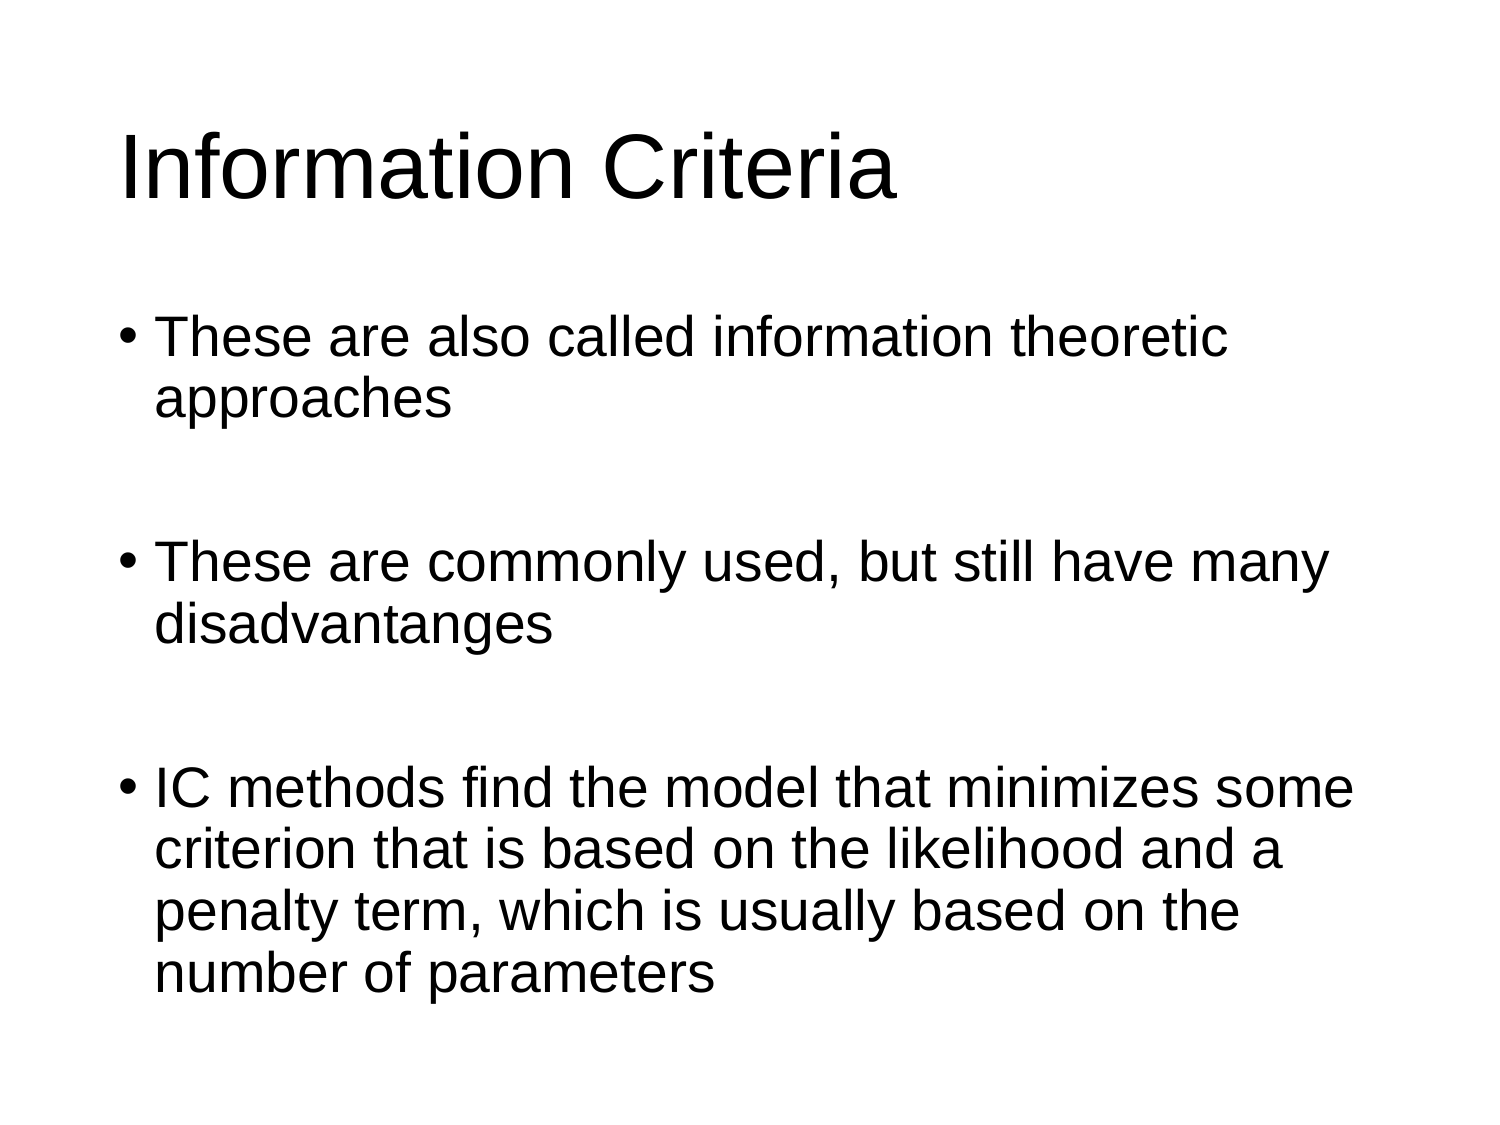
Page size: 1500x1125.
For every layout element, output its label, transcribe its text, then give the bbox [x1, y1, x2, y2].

list These are also called information theoretic approaches These are commonly used, but still have many disadvantanges IC methods find the model that minimizes some criterion that is based on the likelihood and a penalty term, which is usually based on the number of parameters [103, 299, 1397, 1014]
title Information Criteria [103, 59, 1397, 278]
